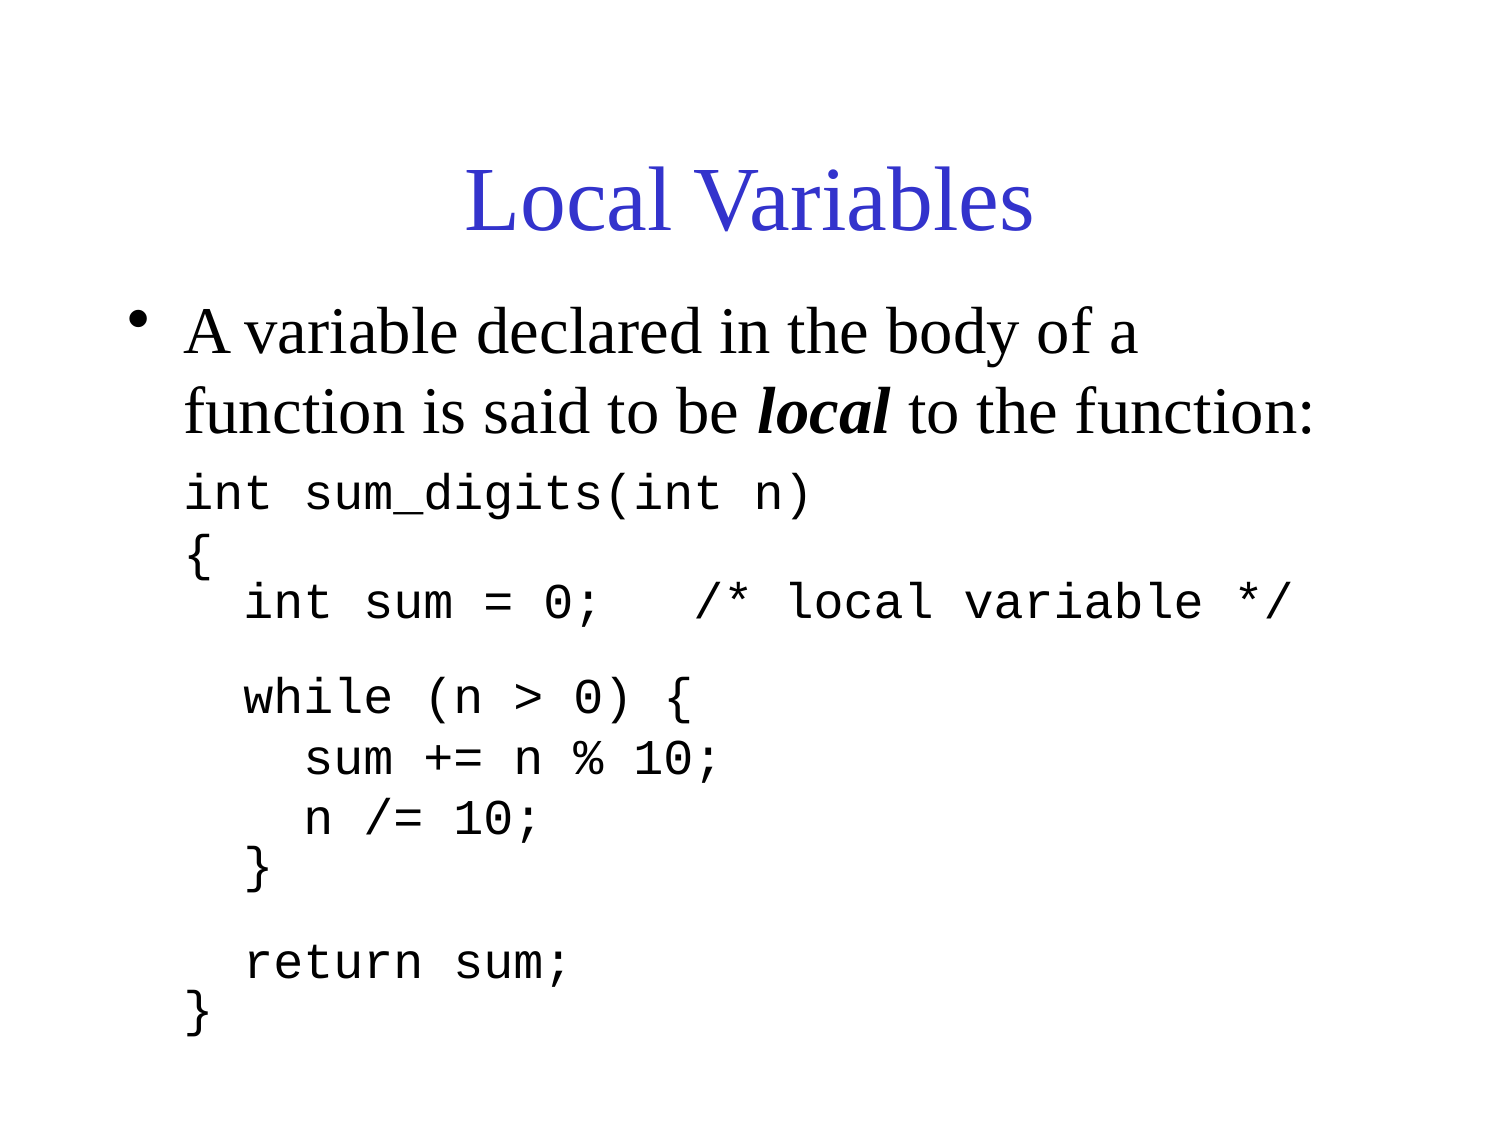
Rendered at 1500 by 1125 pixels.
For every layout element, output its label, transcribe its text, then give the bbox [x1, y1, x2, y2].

list A variable declared in the body of a function is said to be local to the function: int sum_digits(int n) { int sum = 0; /* local variable */ while (n > 0) { sum += n % 10; n /= 10; } return sum; } [112, 278, 1388, 954]
title Local Variables [112, 99, 1388, 278]
